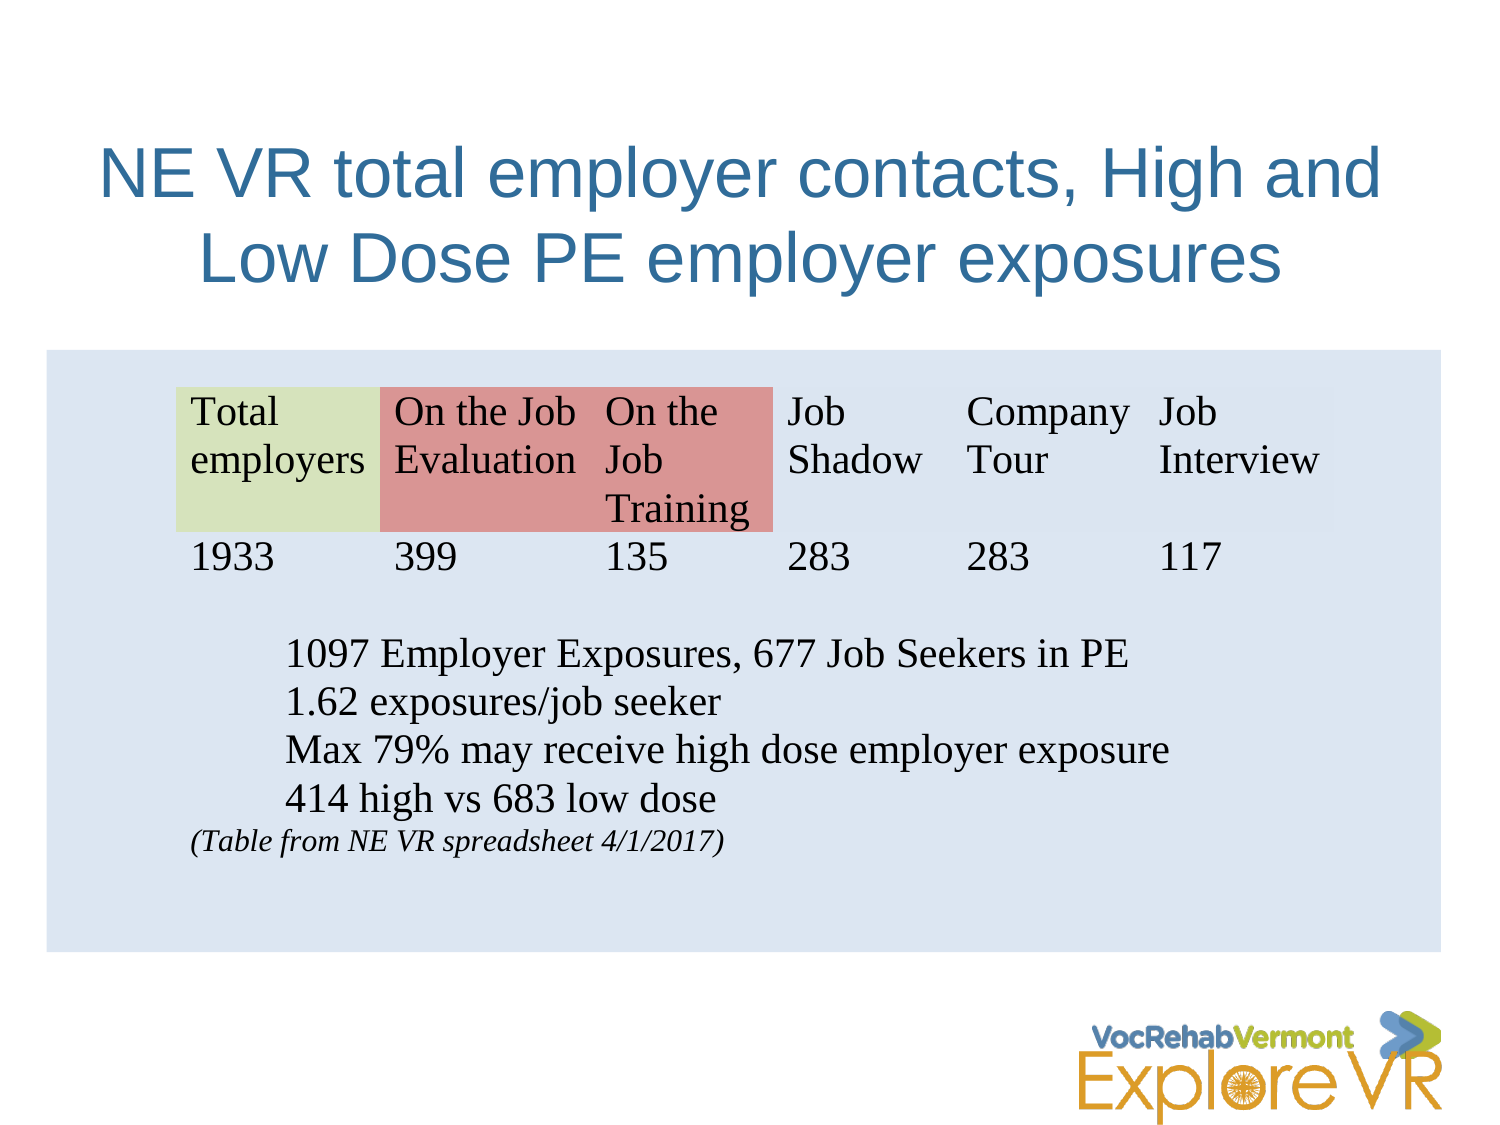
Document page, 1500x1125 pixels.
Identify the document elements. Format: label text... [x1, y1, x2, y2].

list [46, 349, 1441, 953]
picture [174, 386, 1442, 860]
title NE VR total employer contacts, High and Low Dose PE employer exposures [41, 119, 1442, 308]
picture [1079, 1049, 1442, 1125]
